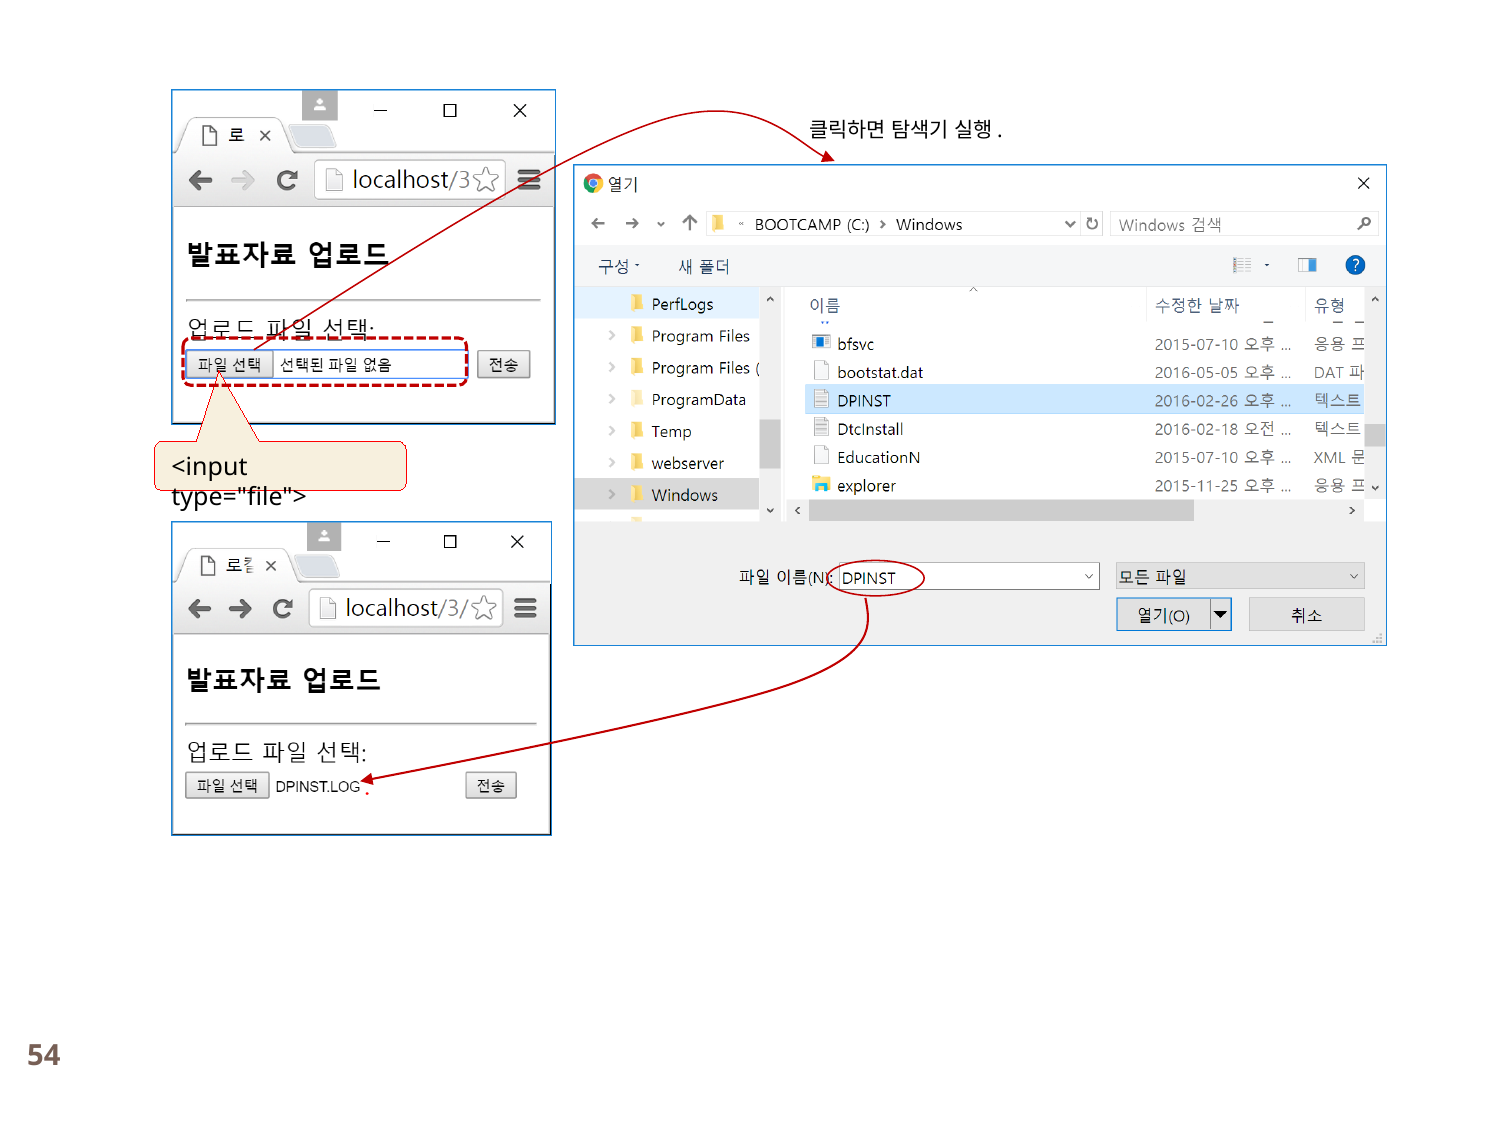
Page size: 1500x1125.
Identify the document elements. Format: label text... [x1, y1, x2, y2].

slide_number 54 [0, 1025, 88, 1088]
text_box <input type="file"> [154, 435, 407, 491]
picture [572, 164, 1387, 647]
picture [170, 89, 556, 425]
text_box [561, 109, 835, 250]
picture [170, 521, 552, 837]
text_box [558, 656, 850, 744]
text_box 클릭하면 탐색기 실행. [794, 108, 1054, 149]
